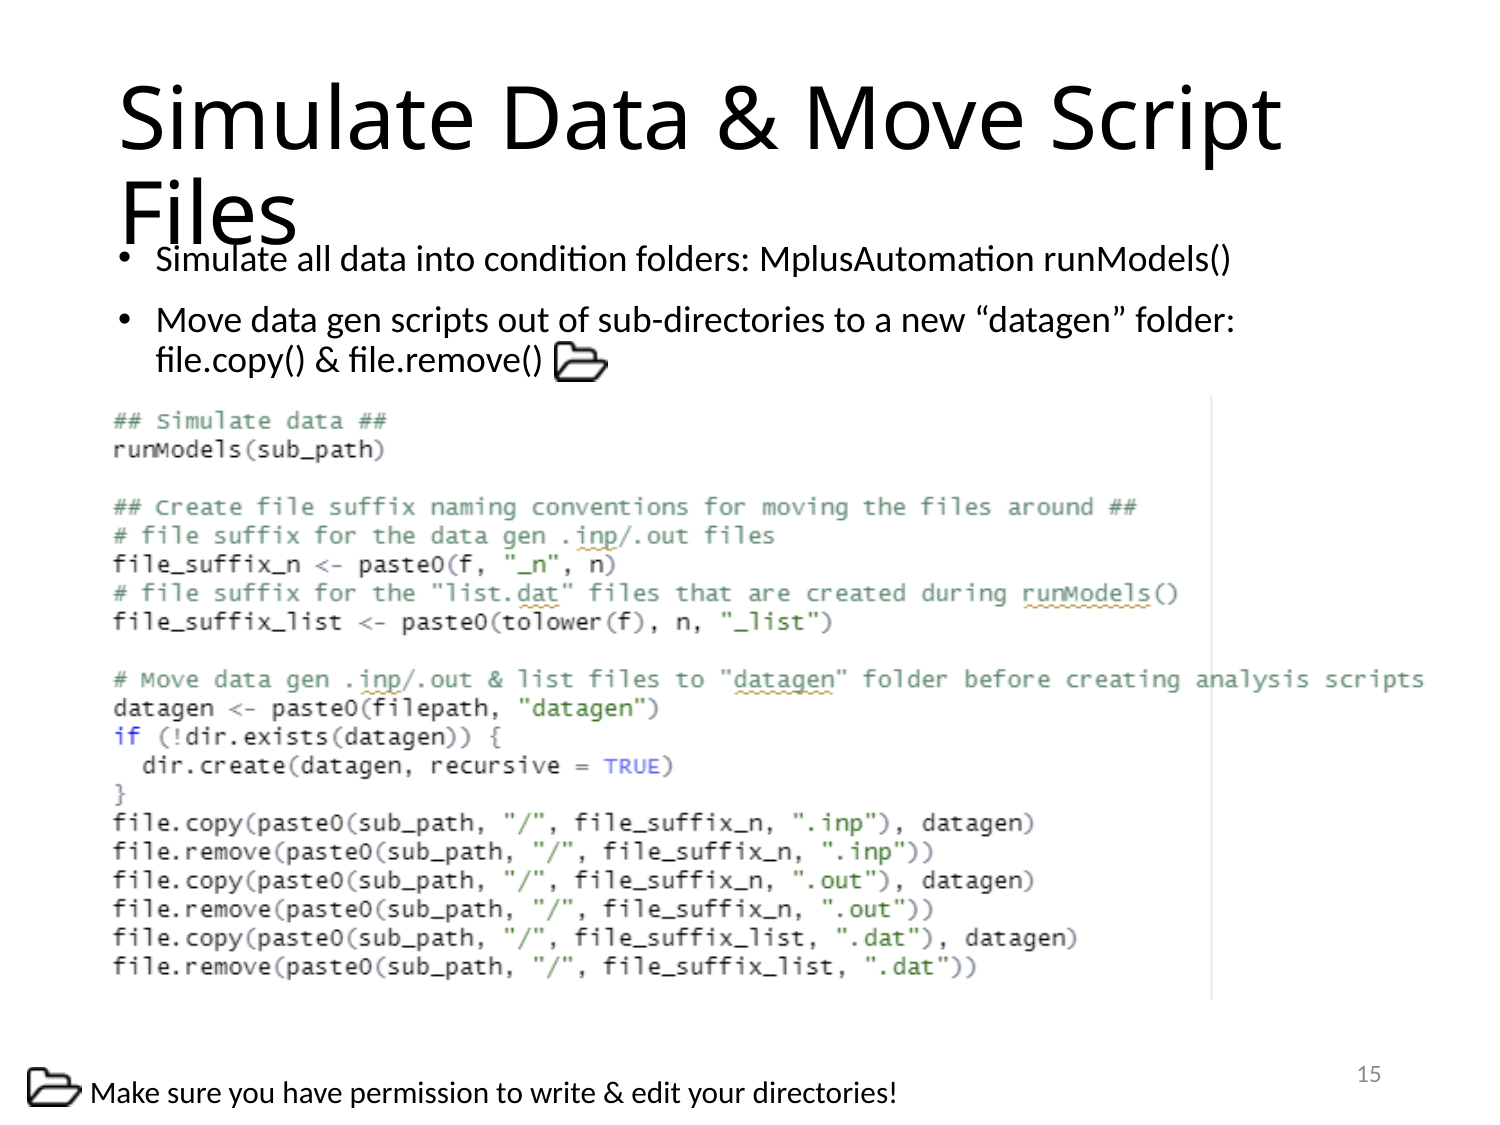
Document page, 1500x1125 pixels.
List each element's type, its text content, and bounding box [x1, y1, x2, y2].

slide_number 15 [1059, 1042, 1397, 1103]
picture [52, 395, 1448, 1001]
title Simulate Data & Move Script Files [103, 59, 1397, 231]
text_box Make sure you have permission to write & edit your directories! [0, 1065, 1238, 1118]
list Simulate all data into condition folders: MplusAutomation runModels() Move data gen scripts out of sub-directories to a new “datagen” folder: file.copy() & file.remove() [103, 231, 1397, 395]
picture [554, 341, 608, 382]
picture [27, 1067, 82, 1108]
